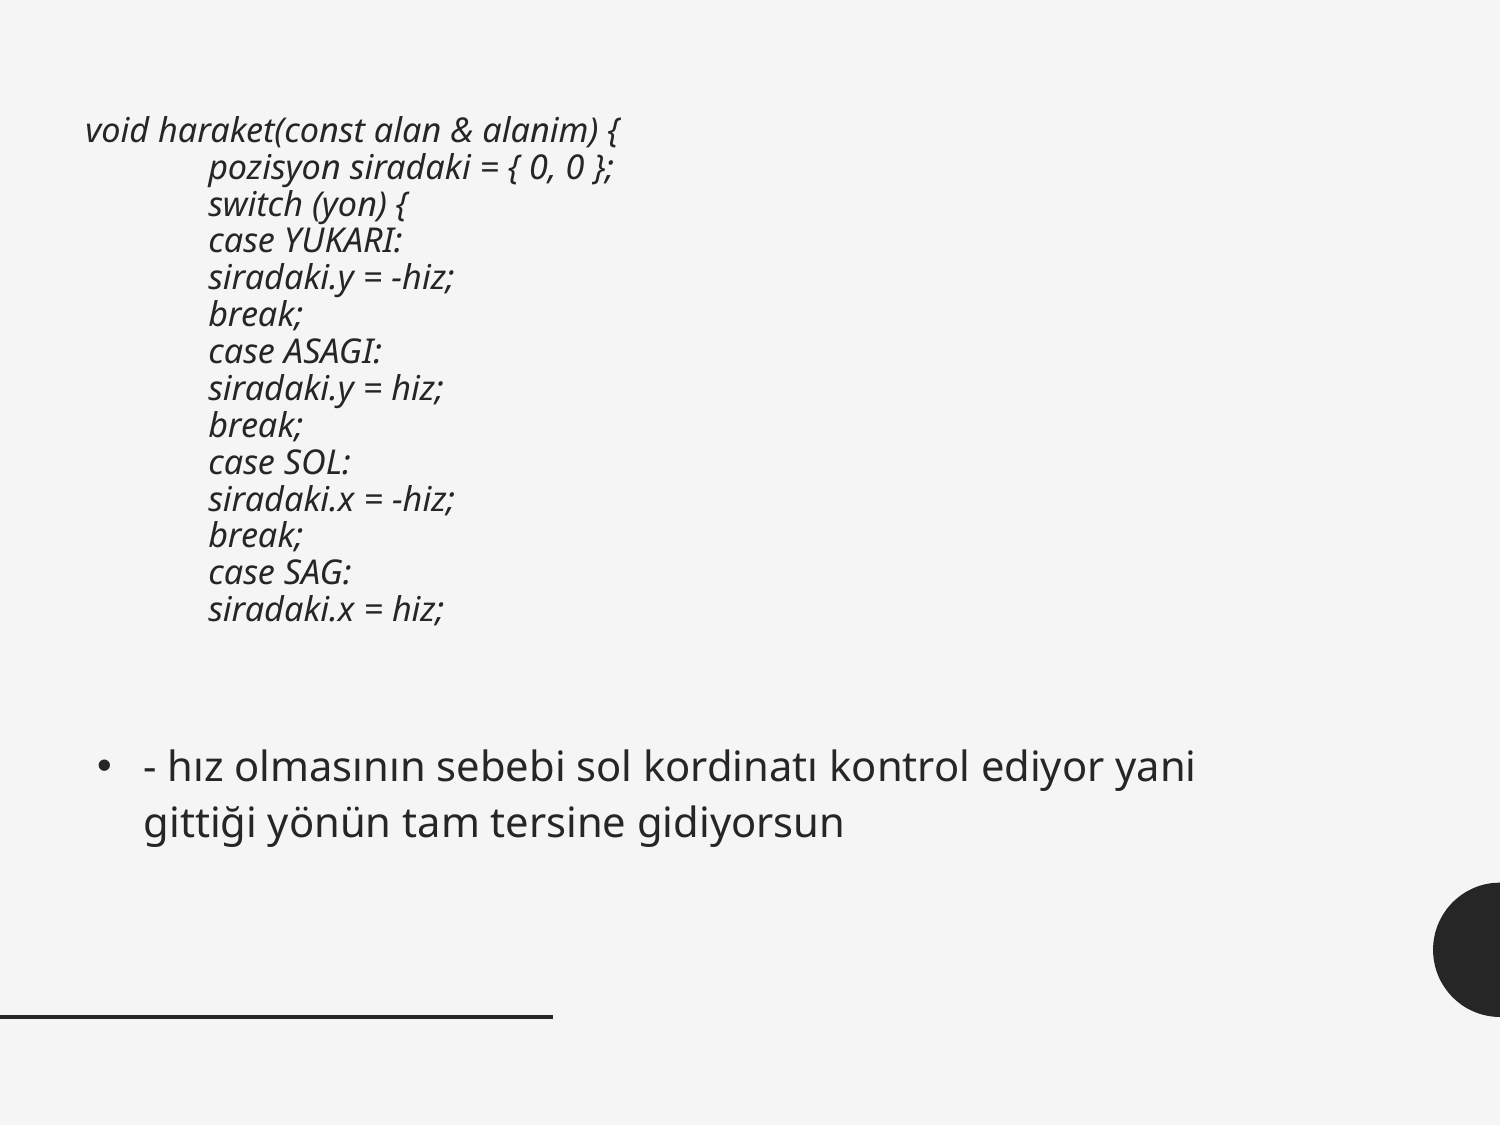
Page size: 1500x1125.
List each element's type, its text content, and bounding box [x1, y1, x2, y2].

list - hız olmasının sebebi sol kordinatı kontrol ediyor yani gittiği yönün tam tersine gidiyorsun [82, 726, 1270, 1036]
title void haraket(const alan & alanim) { pozisyon siradaki = { 0, 0 }; switch (yon) { case YUKARI: siradaki.y = -hiz; break; case ASAGI: siradaki.y = hiz; break; case SOL: siradaki.x = -hiz; break; case SAG: siradaki.x = hiz; [70, 105, 1258, 639]
